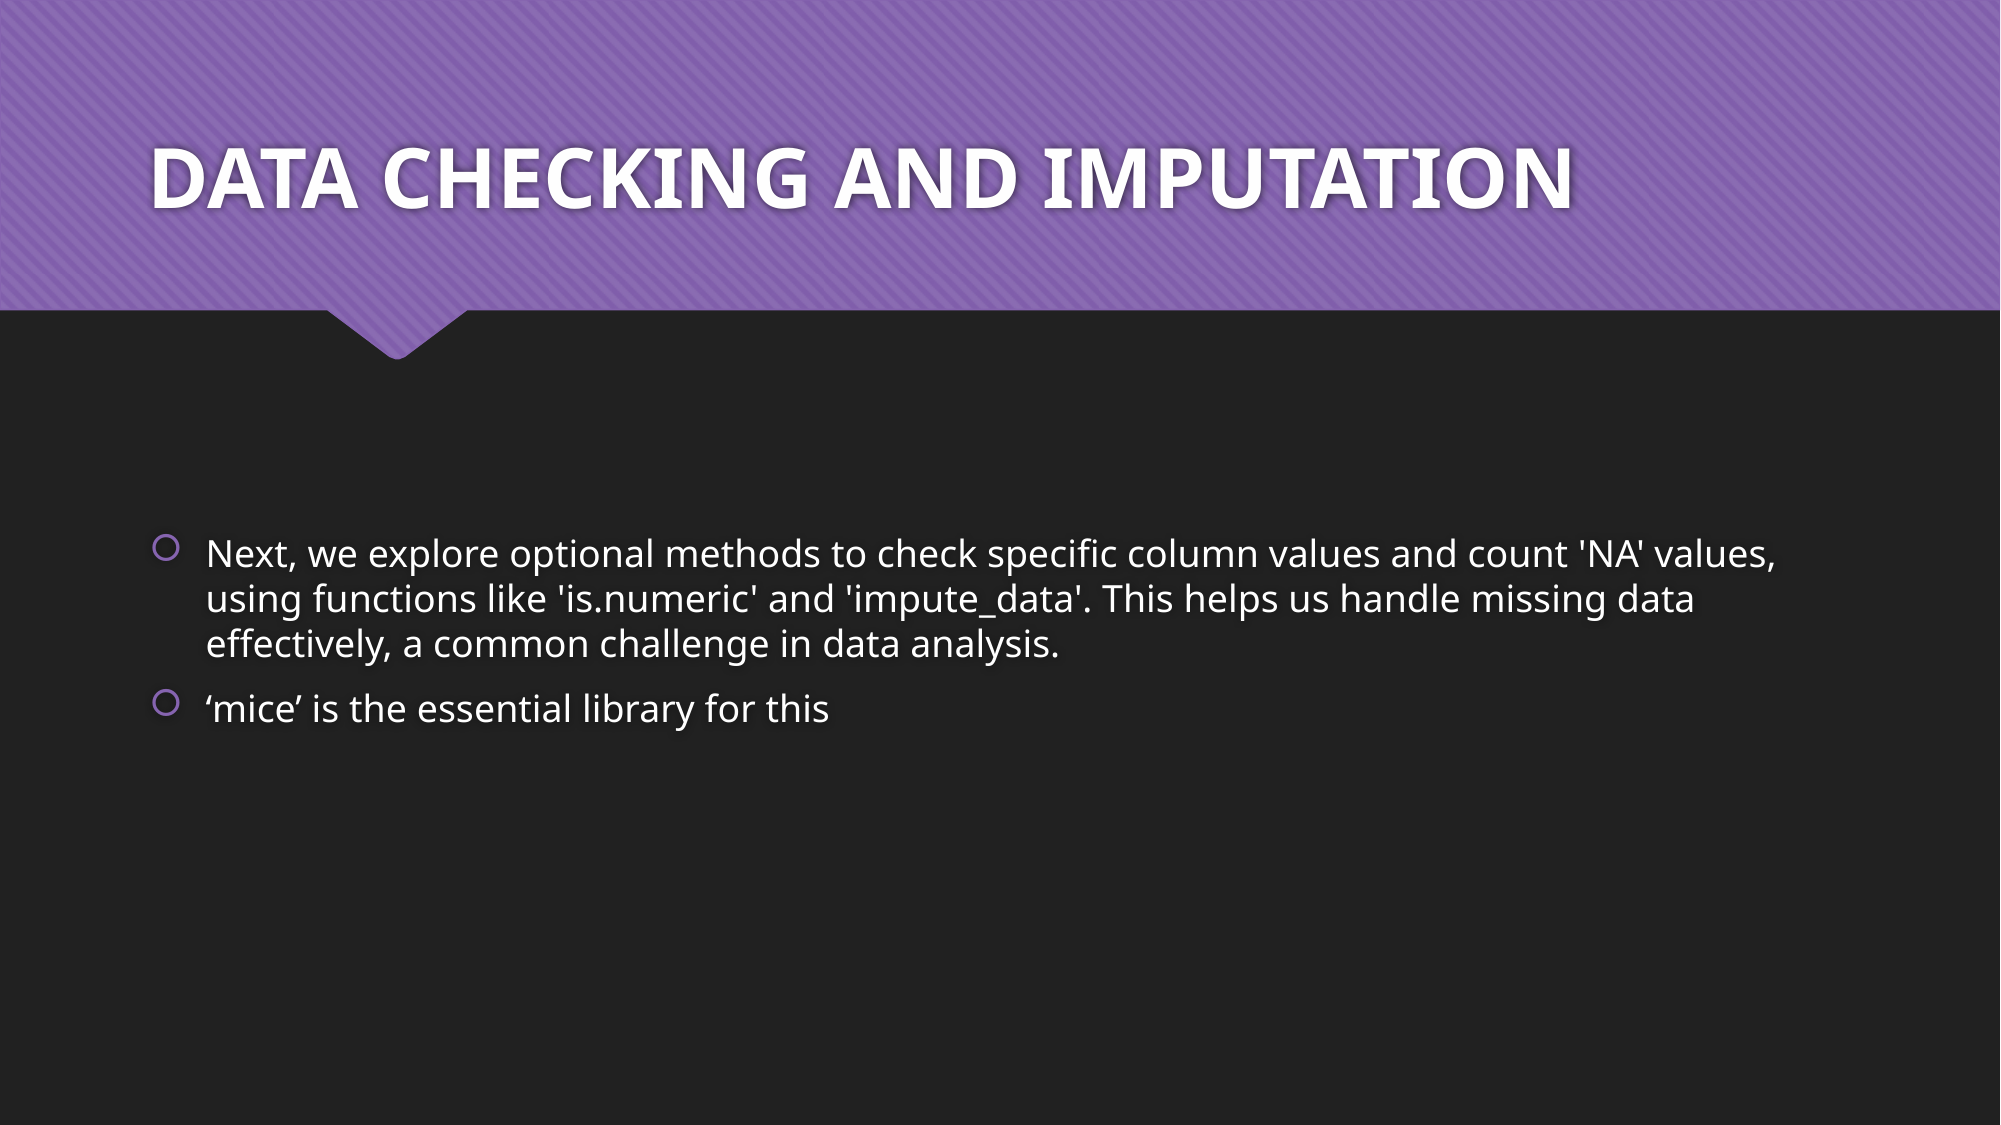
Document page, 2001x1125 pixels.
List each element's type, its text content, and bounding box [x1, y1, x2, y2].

title DATA CHECKING AND IMPUTATION [132, 73, 1868, 233]
list Next, we explore optional methods to check specific column values and count 'NA' values, using functions like 'is.numeric' and 'impute_data'. This helps us handle missing data effectively, a common challenge in data analysis. ‘mice’ is the essential library for this [134, 364, 1866, 962]
